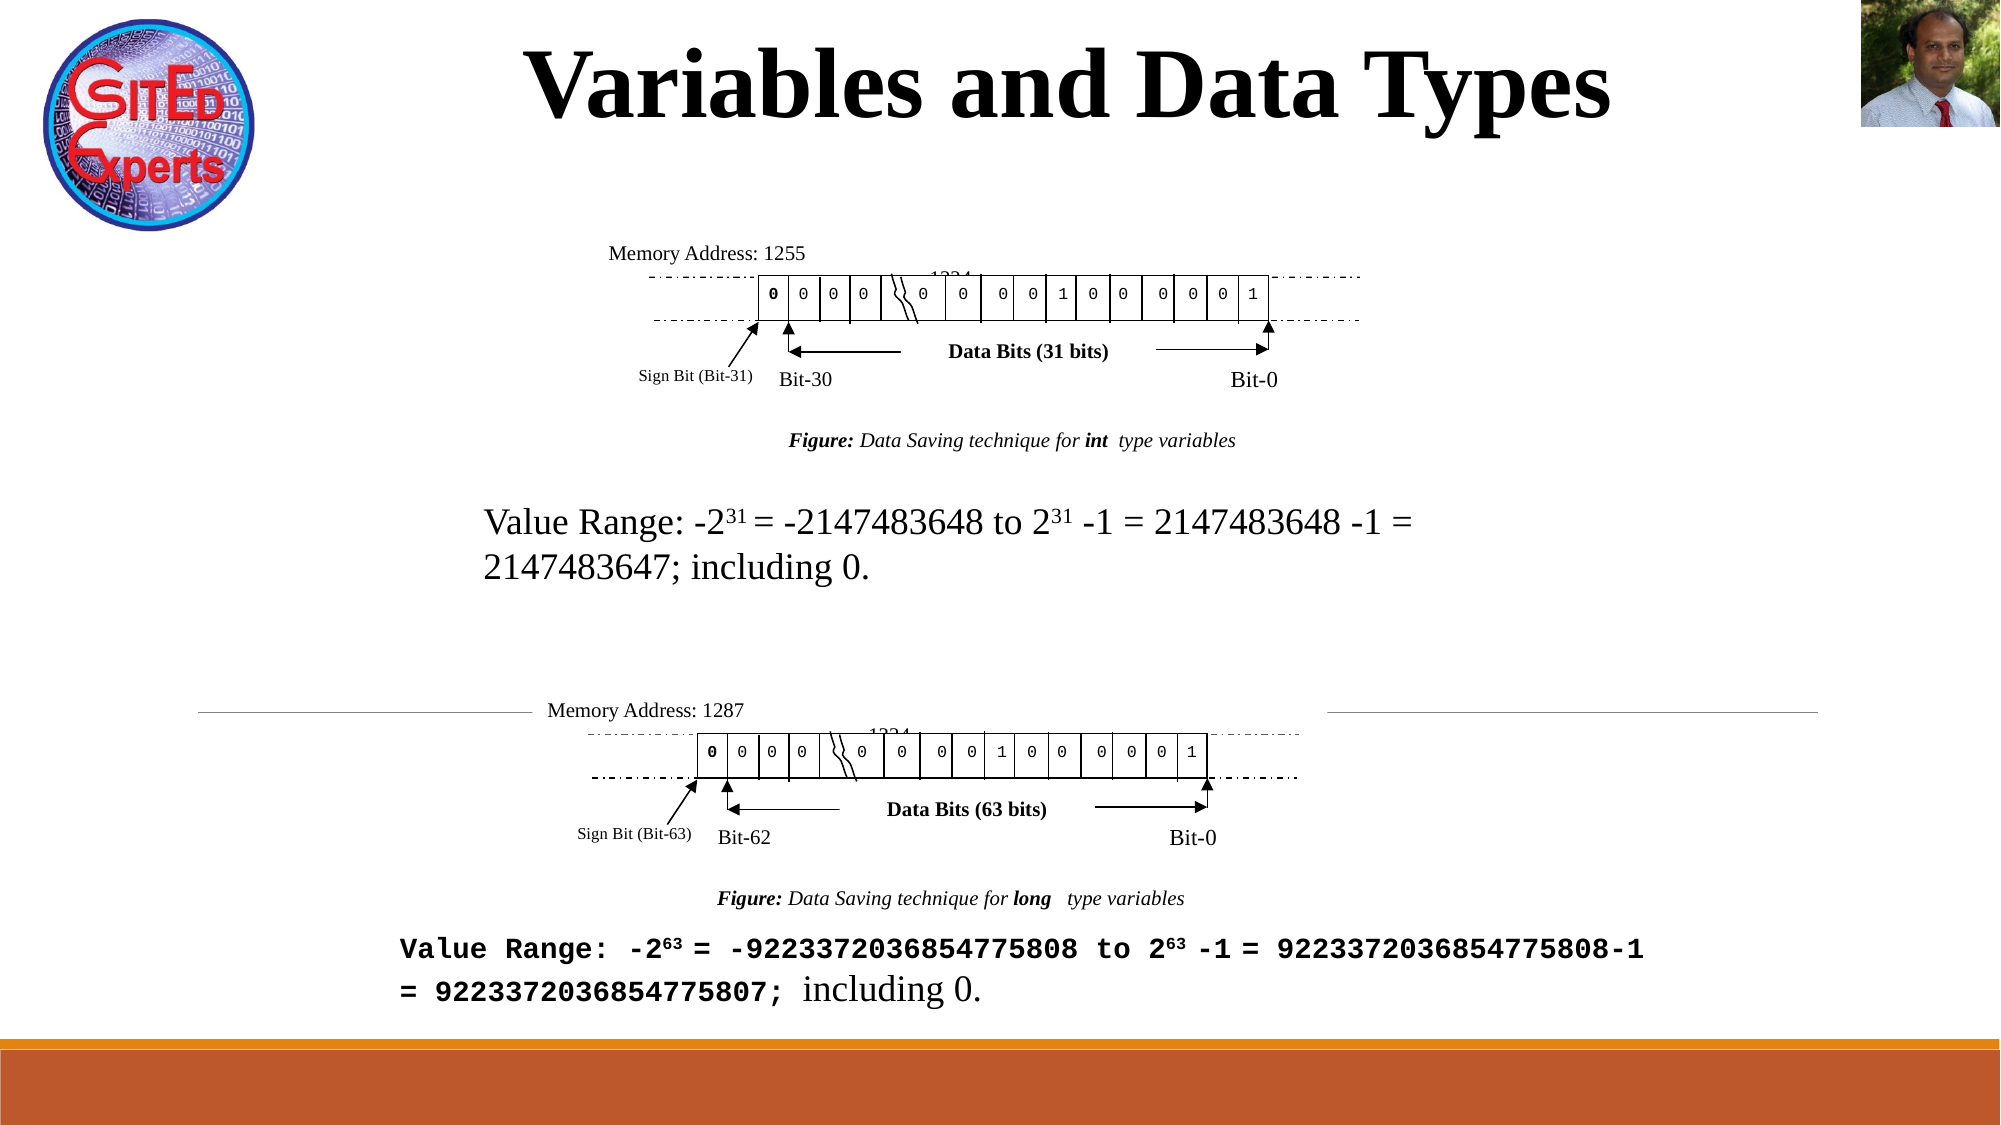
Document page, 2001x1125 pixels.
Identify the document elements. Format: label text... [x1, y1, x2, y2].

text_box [593, 231, 1390, 465]
picture [1860, 0, 2000, 127]
picture [32, 9, 263, 240]
text_box Variables and Data Types [342, 9, 1794, 145]
text_box Value Range: -231 = -2147483648 to 231 -1 = 2147483648 -1 = 2147483647; including 0. [468, 489, 1469, 595]
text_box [531, 688, 1328, 923]
text_box Value Range: -263 = -9223372036854775808 to 263 -1 = 9223372036854775808-1 = 9223372036854775807; including 0. [385, 921, 1672, 1017]
